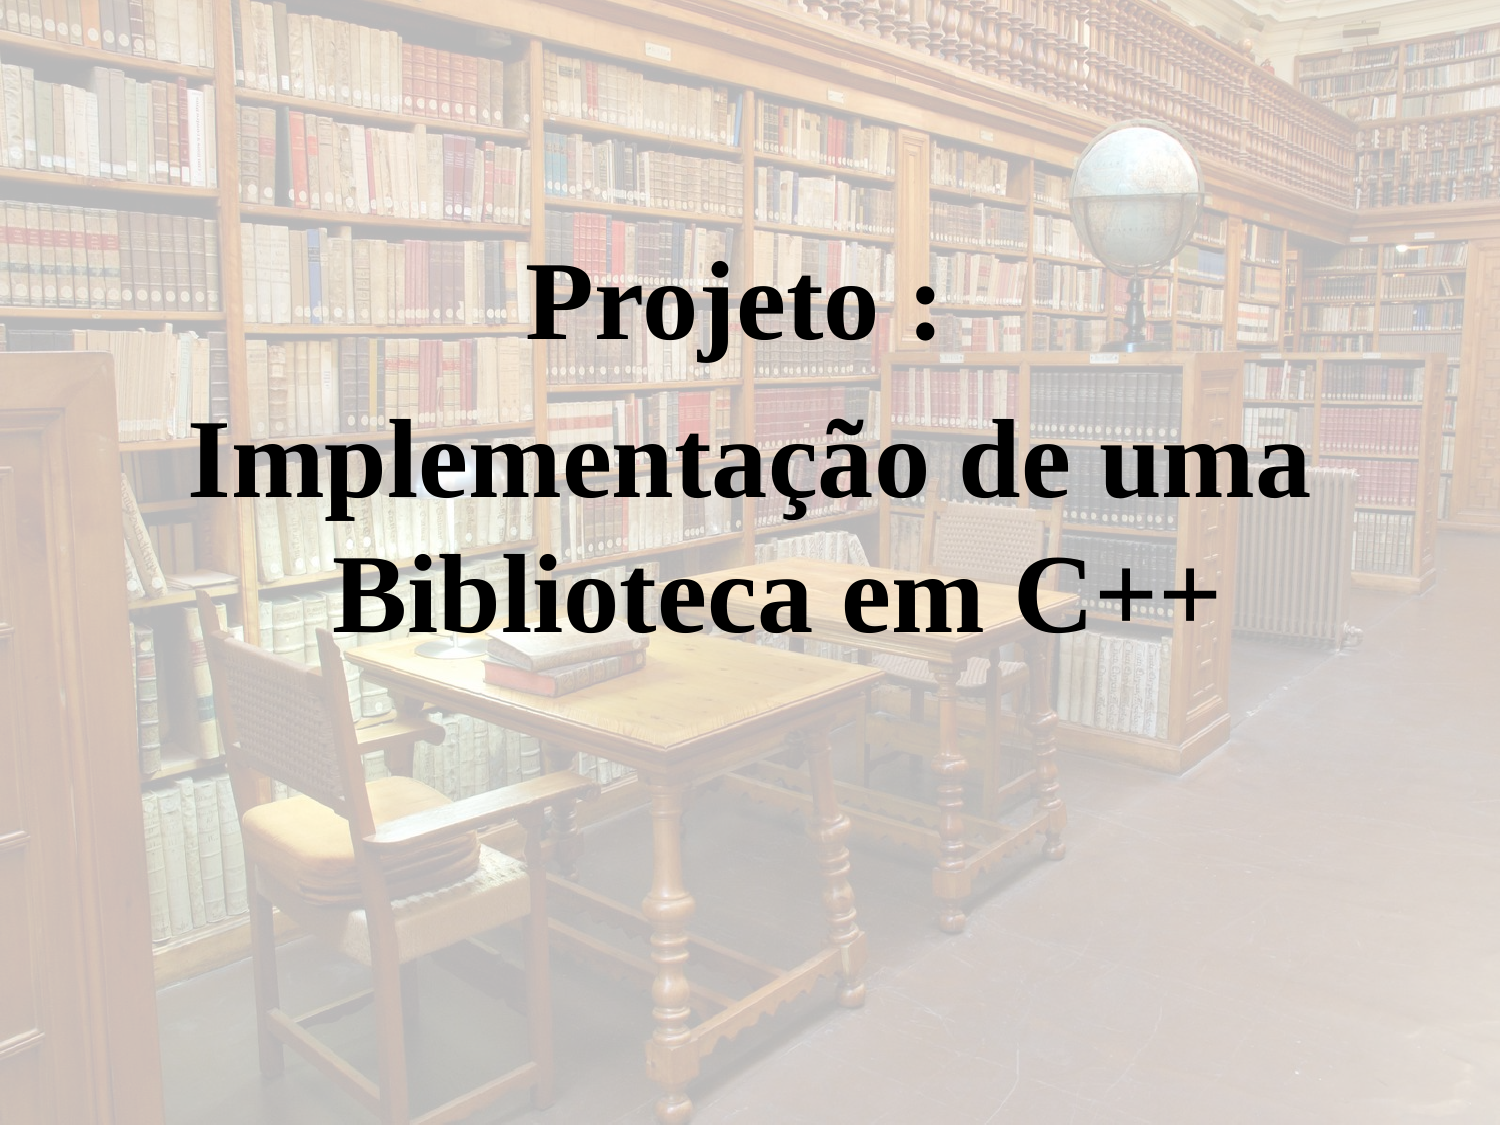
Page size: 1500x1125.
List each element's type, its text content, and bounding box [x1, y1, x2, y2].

list Projeto : Implementação de uma Biblioteca em C++ [75, 219, 1425, 894]
